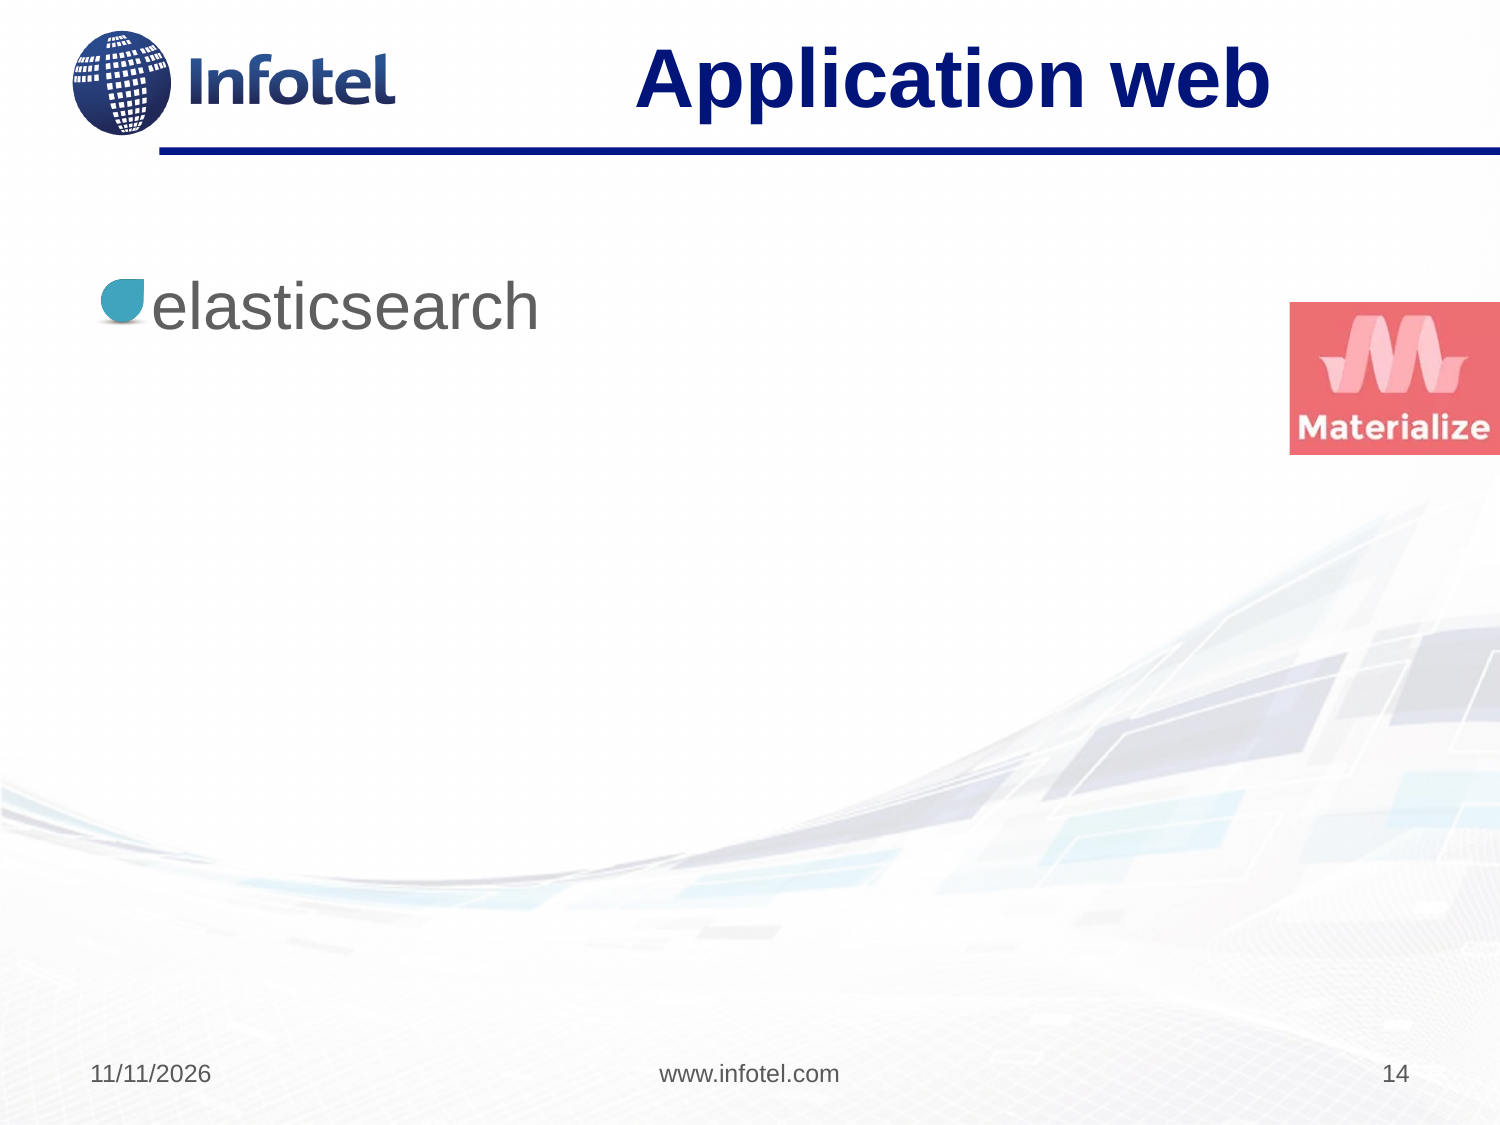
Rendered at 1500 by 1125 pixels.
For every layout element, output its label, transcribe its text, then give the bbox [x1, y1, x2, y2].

title Application web [407, 0, 1500, 149]
footer www.infotel.com [512, 1042, 988, 1103]
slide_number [75, 1042, 425, 1103]
slide_number 14 [1074, 1042, 1425, 1103]
picture [0, 0, 1500, 1125]
list elasticsearch [76, 255, 1427, 998]
